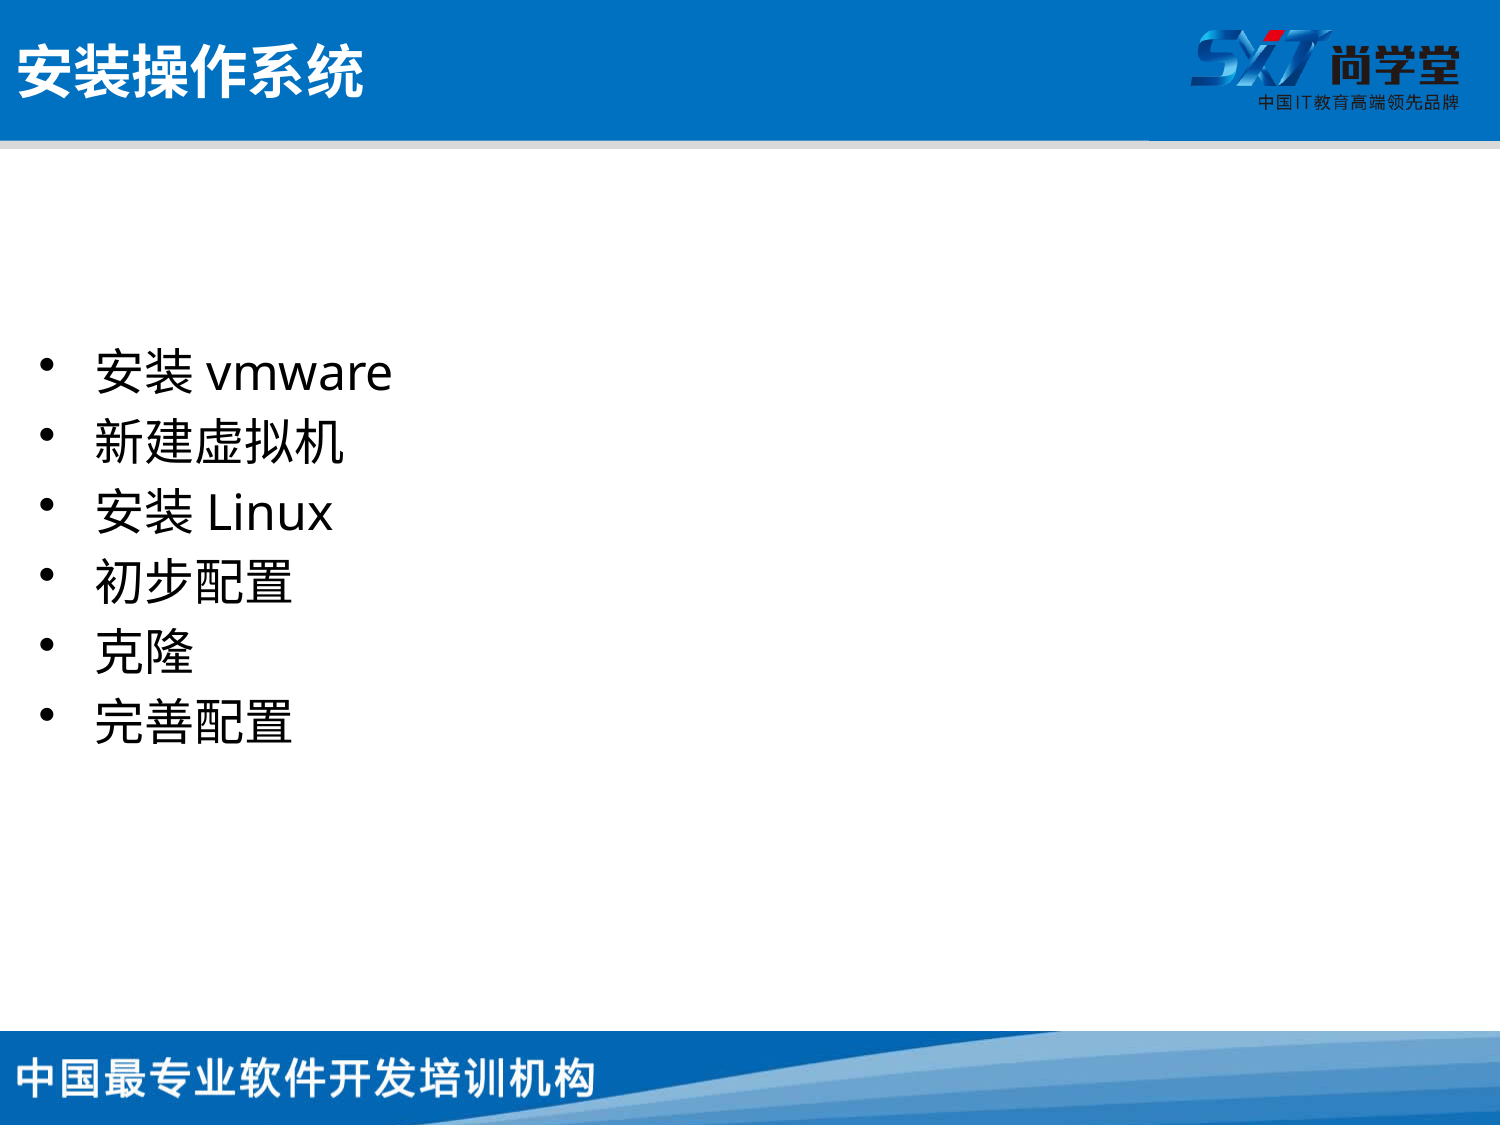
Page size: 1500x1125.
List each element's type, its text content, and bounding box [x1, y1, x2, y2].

picture [1161, 0, 1500, 141]
picture [0, 1031, 1500, 1125]
list 安装vmware 新建虚拟机 安装Linux 初步配置 克隆 完善配置 [23, 164, 1465, 997]
title 安装操作系统 [0, 0, 1161, 141]
